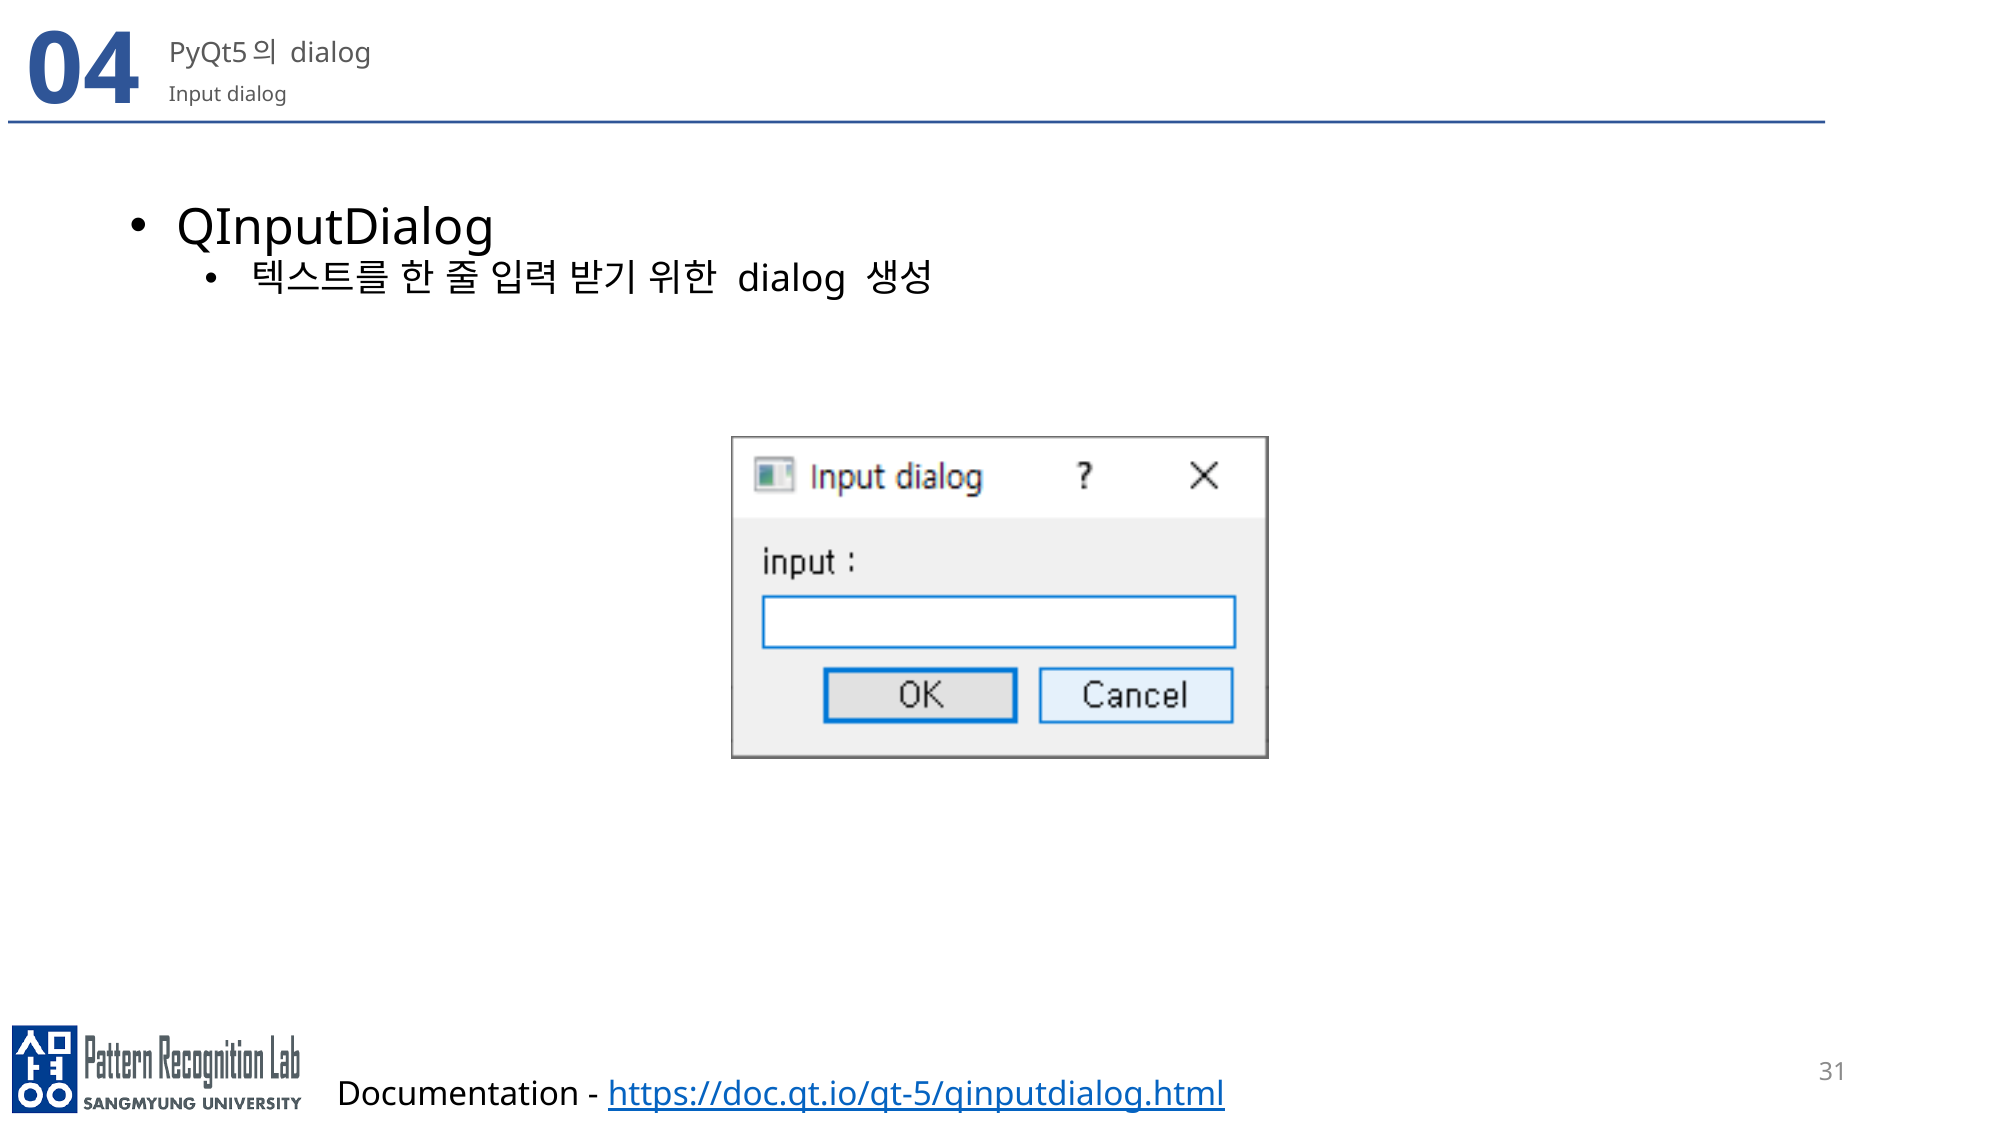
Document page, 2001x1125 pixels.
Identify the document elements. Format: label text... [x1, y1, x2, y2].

list Input dialog [173, 75, 1879, 114]
text_box Documentation - https://doc.qt.io/qt-5/qinputdialog.html [322, 1064, 1240, 1125]
text_box QInputDialog 텍스트를 한 줄 입력 받기 위한 dialog 생성 [114, 187, 1816, 307]
picture [731, 436, 1269, 759]
list 04 [10, 9, 173, 127]
title PyQt5의 dialog [173, 30, 1879, 75]
slide_number 31 [1412, 1042, 1863, 1103]
picture [8, 1022, 312, 1118]
